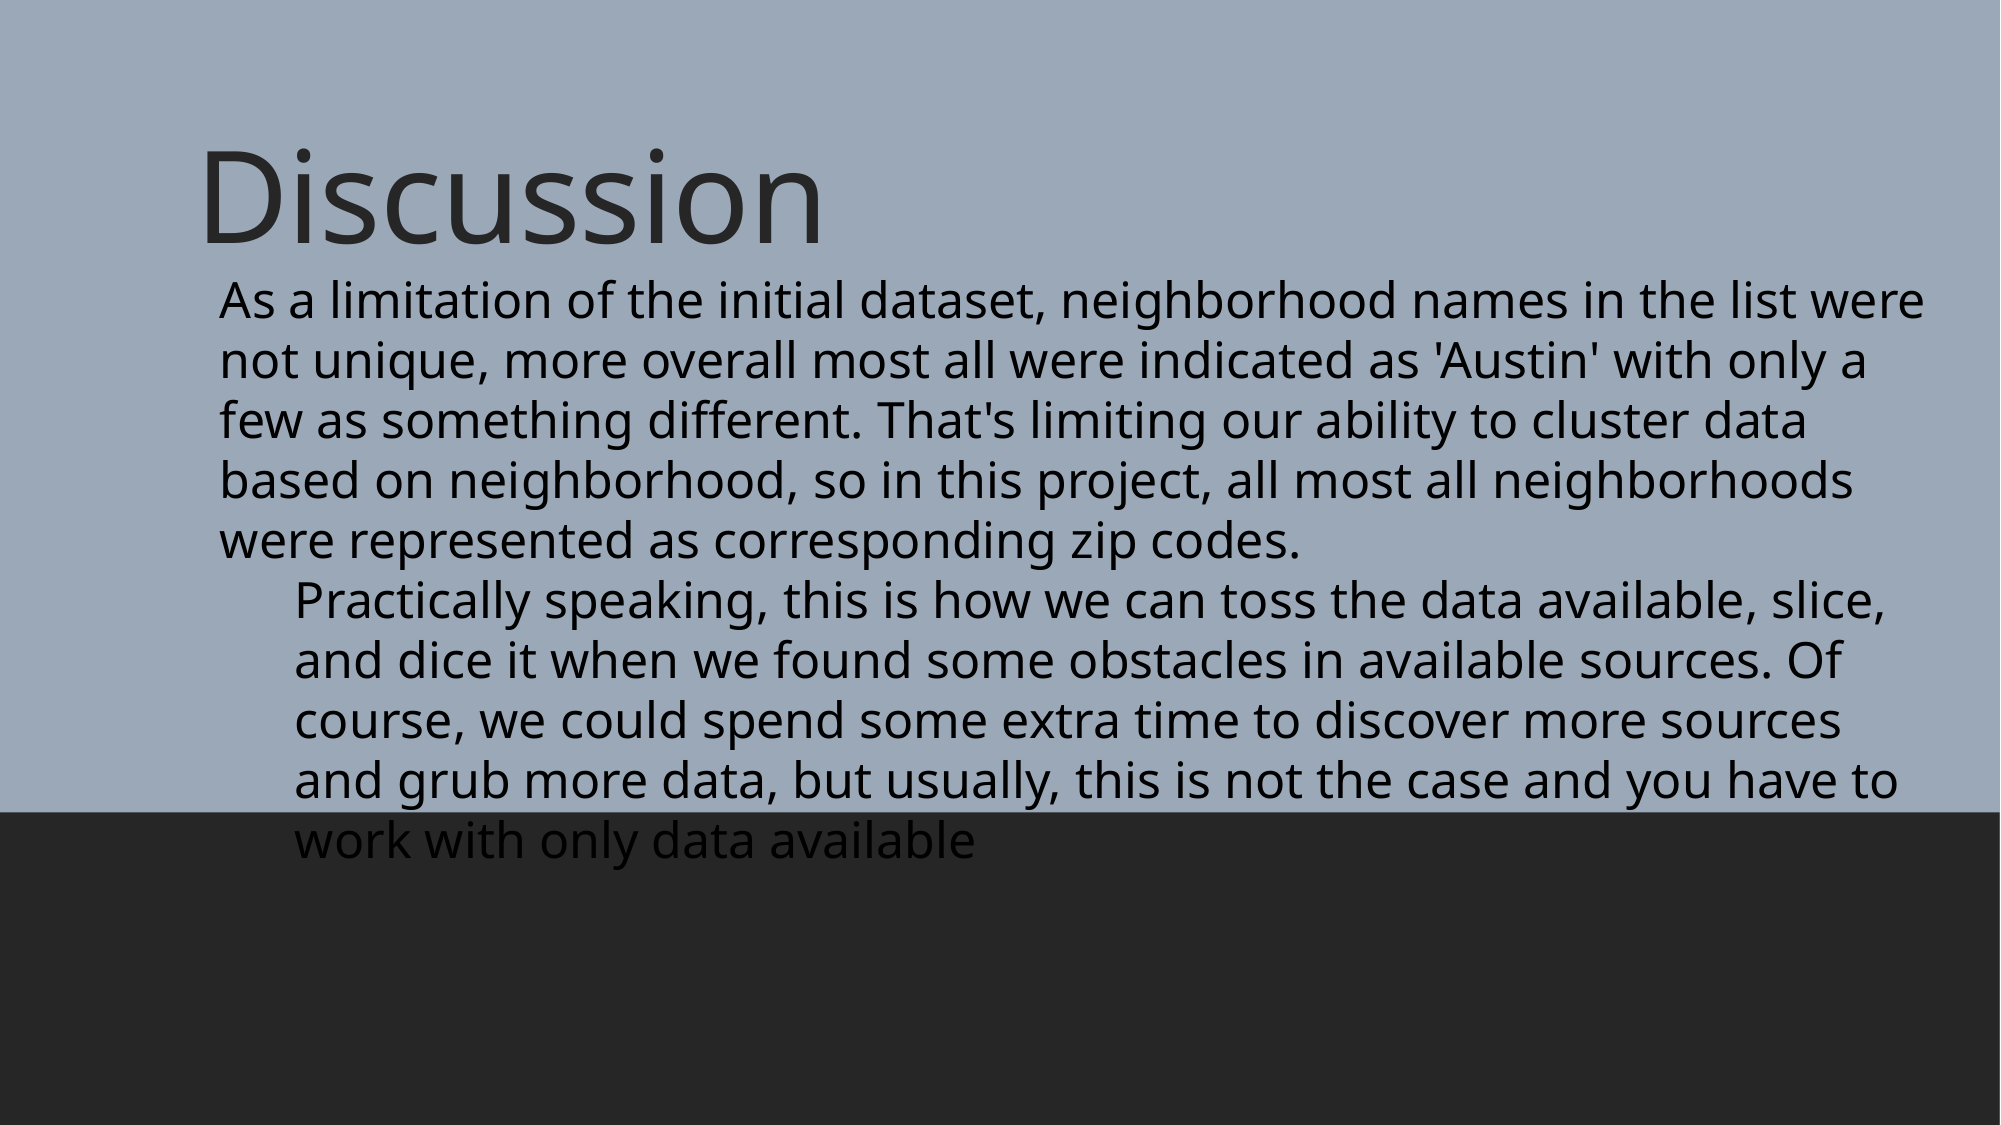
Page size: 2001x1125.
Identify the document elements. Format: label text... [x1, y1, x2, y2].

text_box [0, 0, 2000, 811]
title Discussion [180, 124, 1881, 279]
text_box As a limitation of the initial dataset, neighborhood names in the list were not unique, more overall most all were indicated as 'Austin' with only a few as something different. That's limiting our ability to cluster data based on neighborhood, so in this project, all most all neighborhoods were represented as corresponding zip codes. Practically speaking, this is how we can toss the data available, slice, and dice it when we found some obstacles in available sources. Of course, we could spend some extra time to discover more sources and grub more data, but usually, this is not the case and you have to work with only data available [205, 201, 1959, 977]
text_box [0, 811, 2000, 1125]
